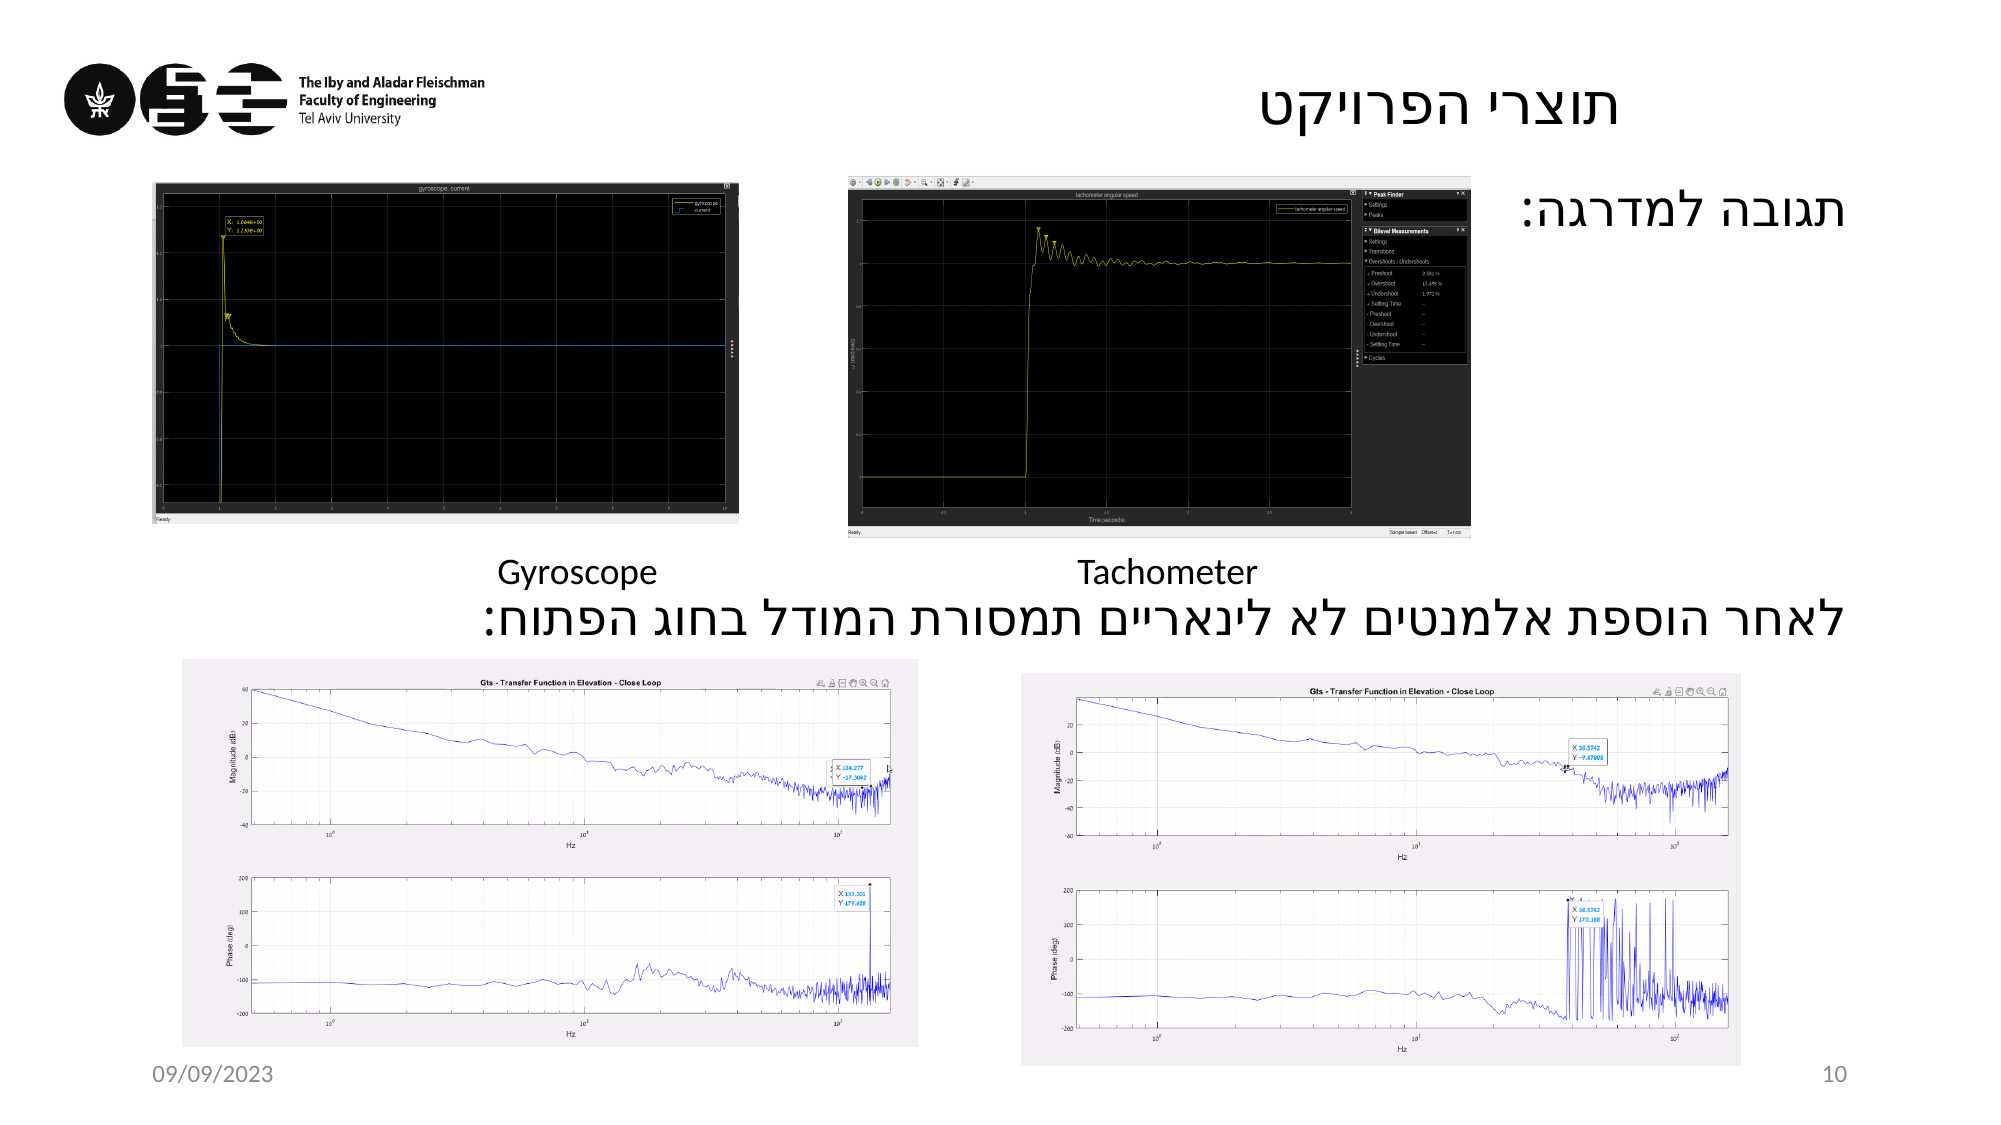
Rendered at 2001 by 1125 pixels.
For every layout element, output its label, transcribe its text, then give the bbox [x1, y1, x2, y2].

text_box Tachometer Gyroscope [0, 539, 1273, 600]
title תוצרי הפרויקט [537, 58, 1638, 153]
picture [848, 174, 1471, 538]
picture [182, 659, 918, 1047]
picture [152, 182, 739, 524]
picture [1021, 673, 1741, 1066]
picture [43, 44, 524, 155]
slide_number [137, 1042, 588, 1103]
list תגובה למדרגה: לאחר הוספת אלמנטים לא לינאריים תמסורת המודל בחוג הפתוח: [137, 175, 1863, 1014]
slide_number 10 [1412, 1042, 1863, 1103]
